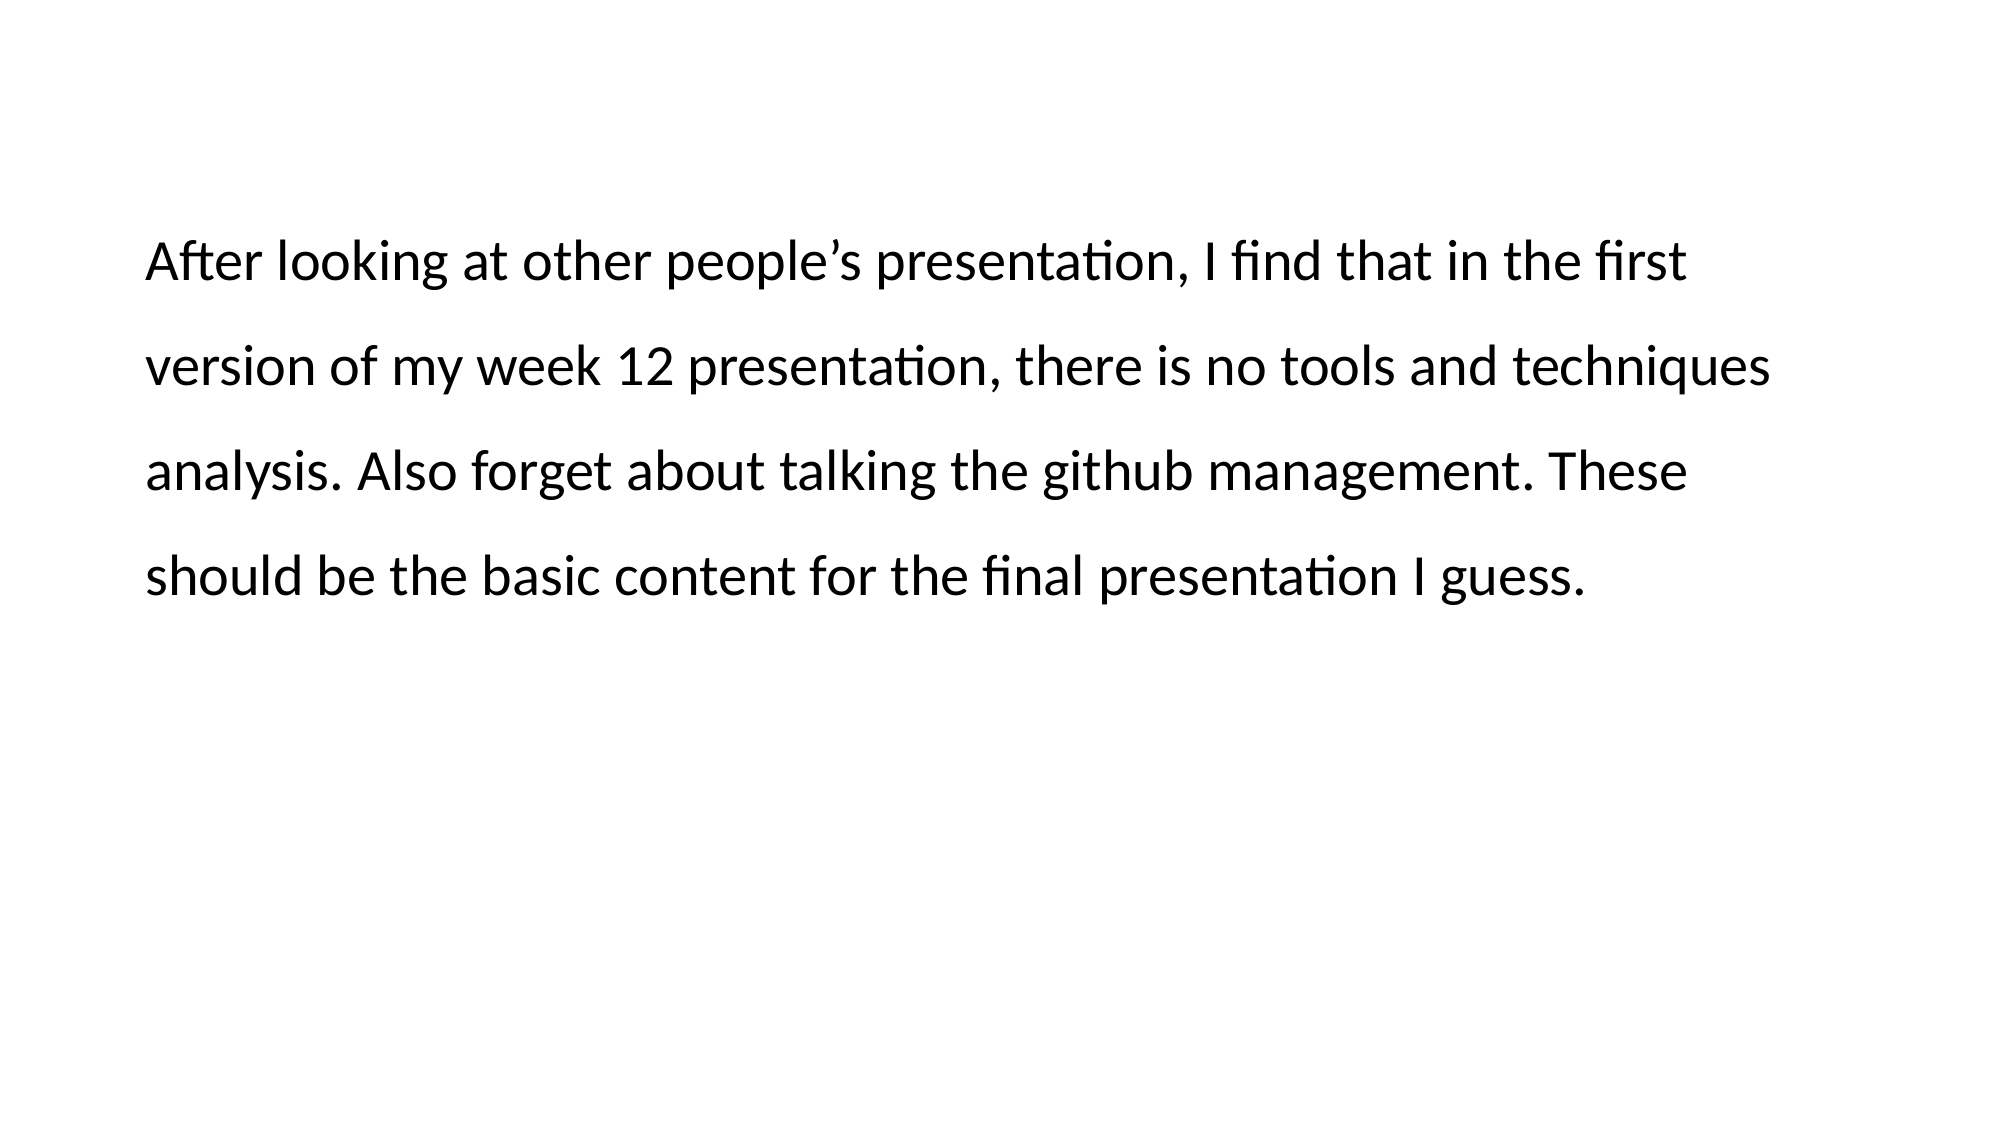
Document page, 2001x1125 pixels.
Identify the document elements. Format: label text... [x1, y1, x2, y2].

list After looking at other people’s presentation, I find that in the first version of my week 12 presentation, there is no tools and techniques analysis. Also forget about talking the github management. These should be the basic content for the final presentation I guess. [130, 179, 1856, 894]
